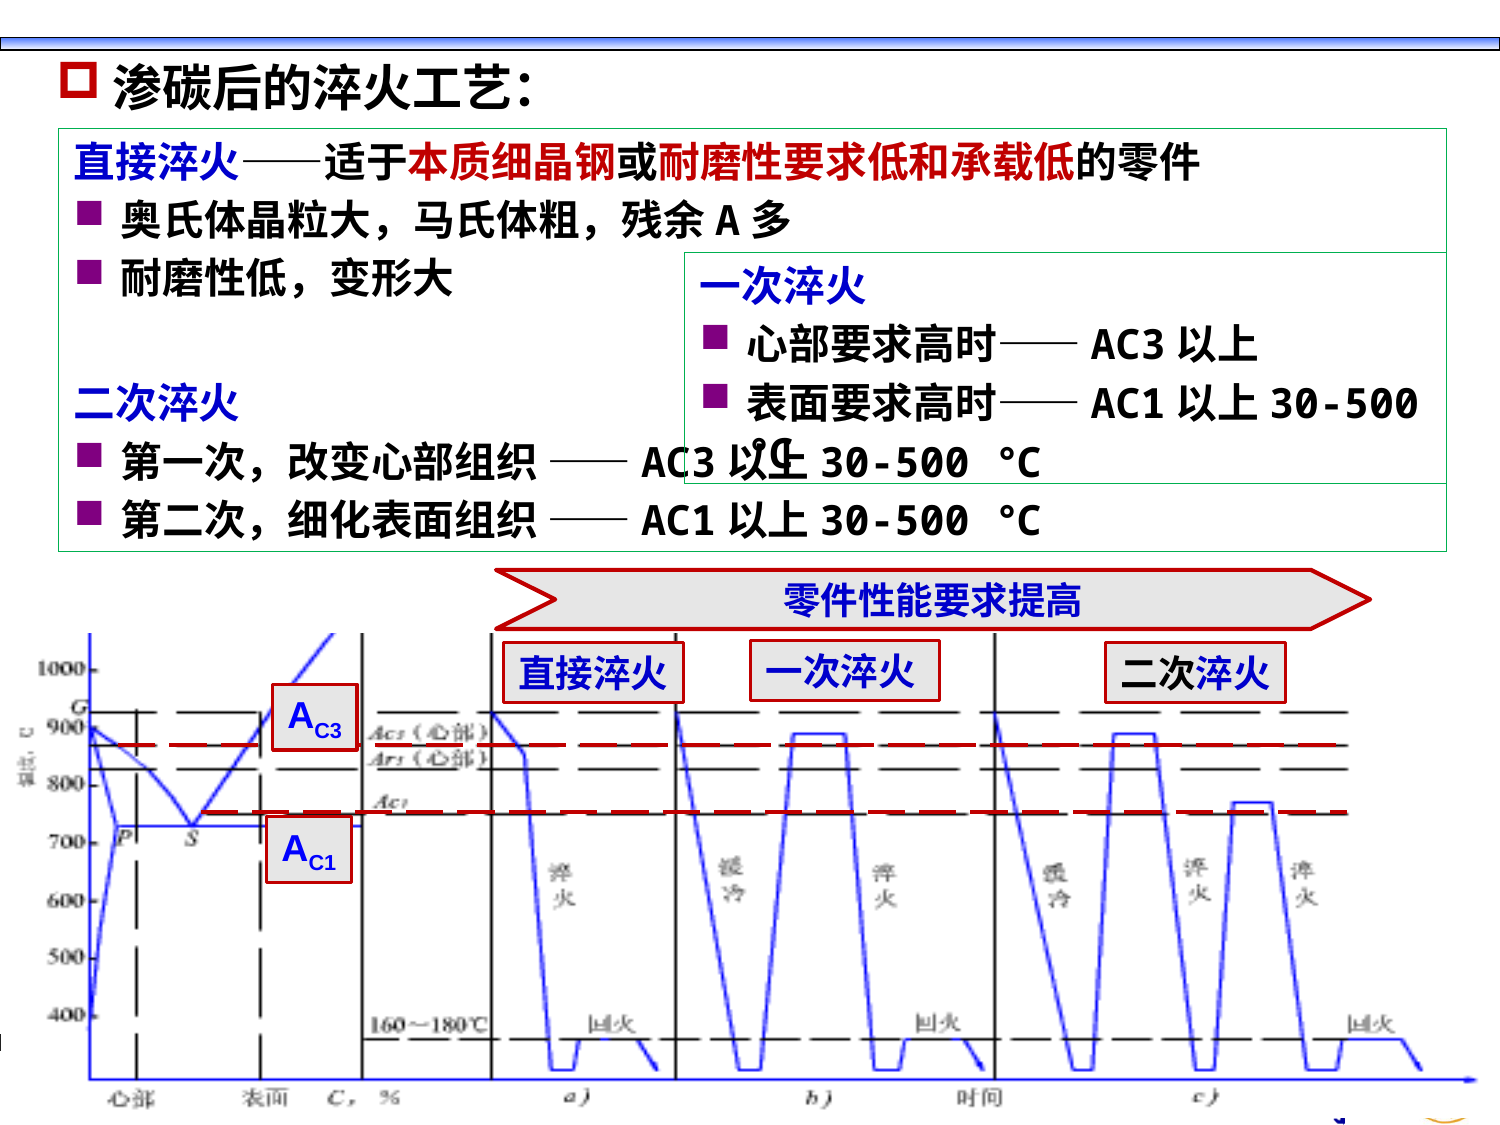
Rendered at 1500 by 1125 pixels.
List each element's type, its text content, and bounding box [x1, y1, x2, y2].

text_box 直接淬火——适于本质细晶钢或耐磨性要求低和承载低的零件 奥氏体晶粒大，马氏体粗，残余A多 耐磨性低，变形大 二次淬火 第一次，改变心部组织 ——AC3以上30-500 ℃ 第二次，细化表面组织 ——AC1以上30-500 ℃ [58, 128, 1447, 552]
text_box 零件性能要求提高 [493, 567, 1373, 631]
list 渗碳后的淬火工艺： [41, 48, 1443, 150]
text_box 一次淬火 心部要求高时——AC3以上 表面要求高时——AC1以上30-500 ℃ [684, 252, 1447, 484]
picture [1062, 1118, 1363, 1125]
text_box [0, 633, 1500, 1118]
picture [1387, 1118, 1500, 1125]
